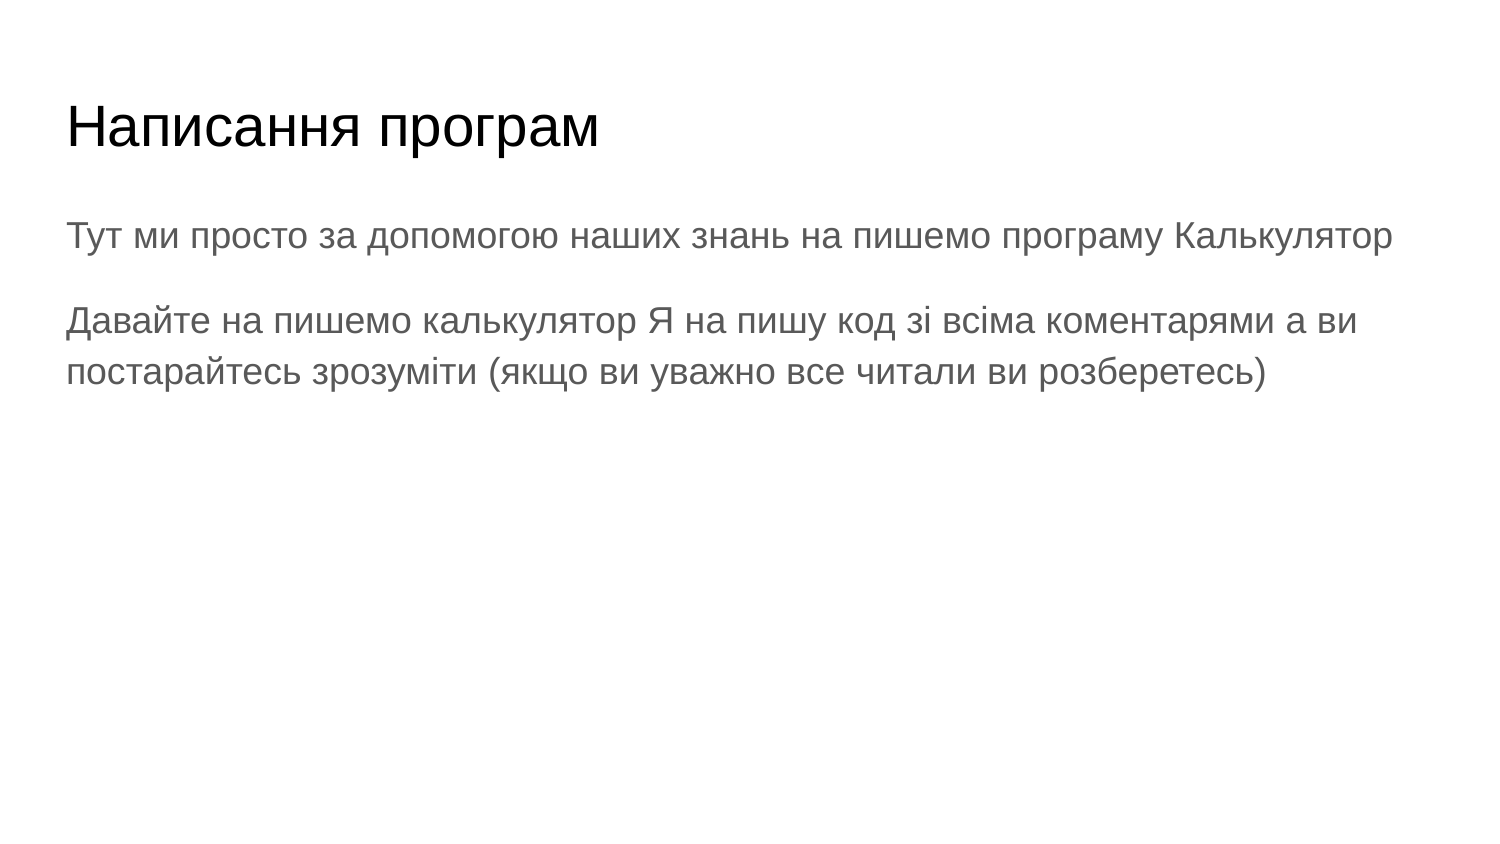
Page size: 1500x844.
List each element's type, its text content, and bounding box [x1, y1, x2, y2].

title Написання програм [51, 72, 1449, 167]
list Тут ми просто за допомогою наших знань на пишемо програму Калькулятор Давайте на пишемо калькулятор Я на пишу код зі всіма коментарями а ви постарайтесь зрозуміти (якщо ви уважно все читали ви розберетесь) [51, 189, 1416, 769]
